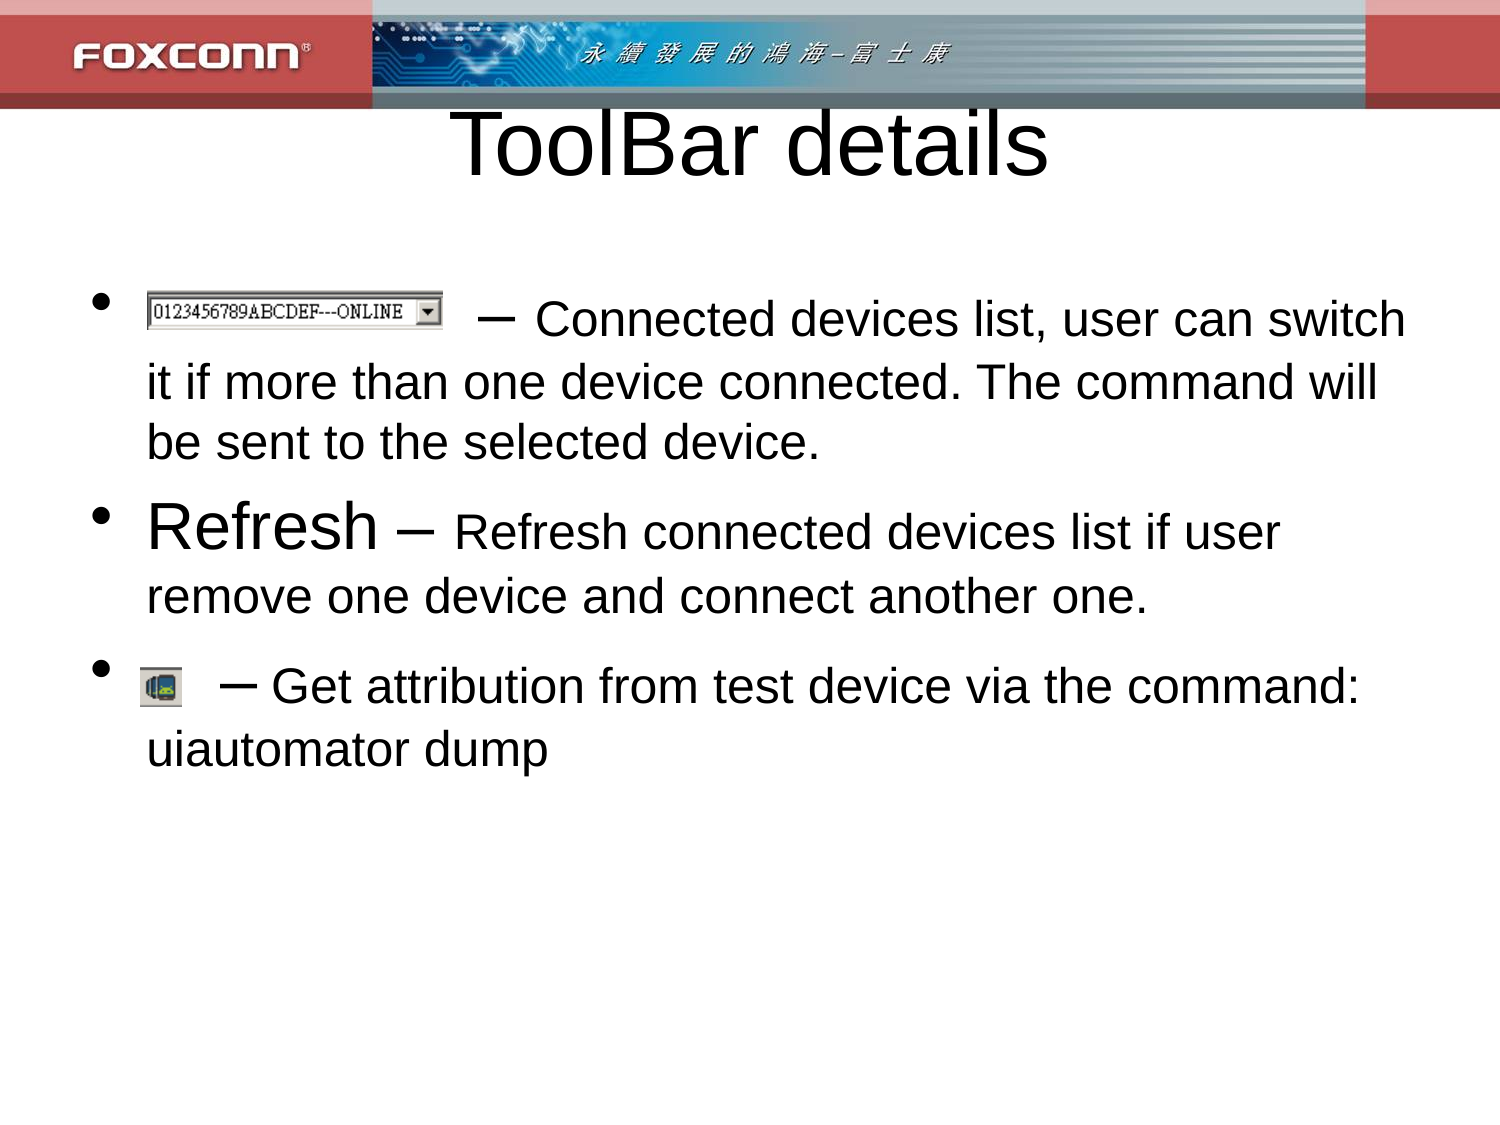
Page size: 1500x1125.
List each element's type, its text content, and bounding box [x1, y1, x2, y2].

list – Connected devices list, user can switch it if more than one device connected. The command will be sent to the selected device. Refresh – Refresh connected devices list if user remove one device and connect another one. – Get attribution from test device via the command: uiautomator dump [74, 262, 1426, 1006]
title ToolBar details [74, 44, 1426, 233]
picture [0, 0, 1500, 1125]
